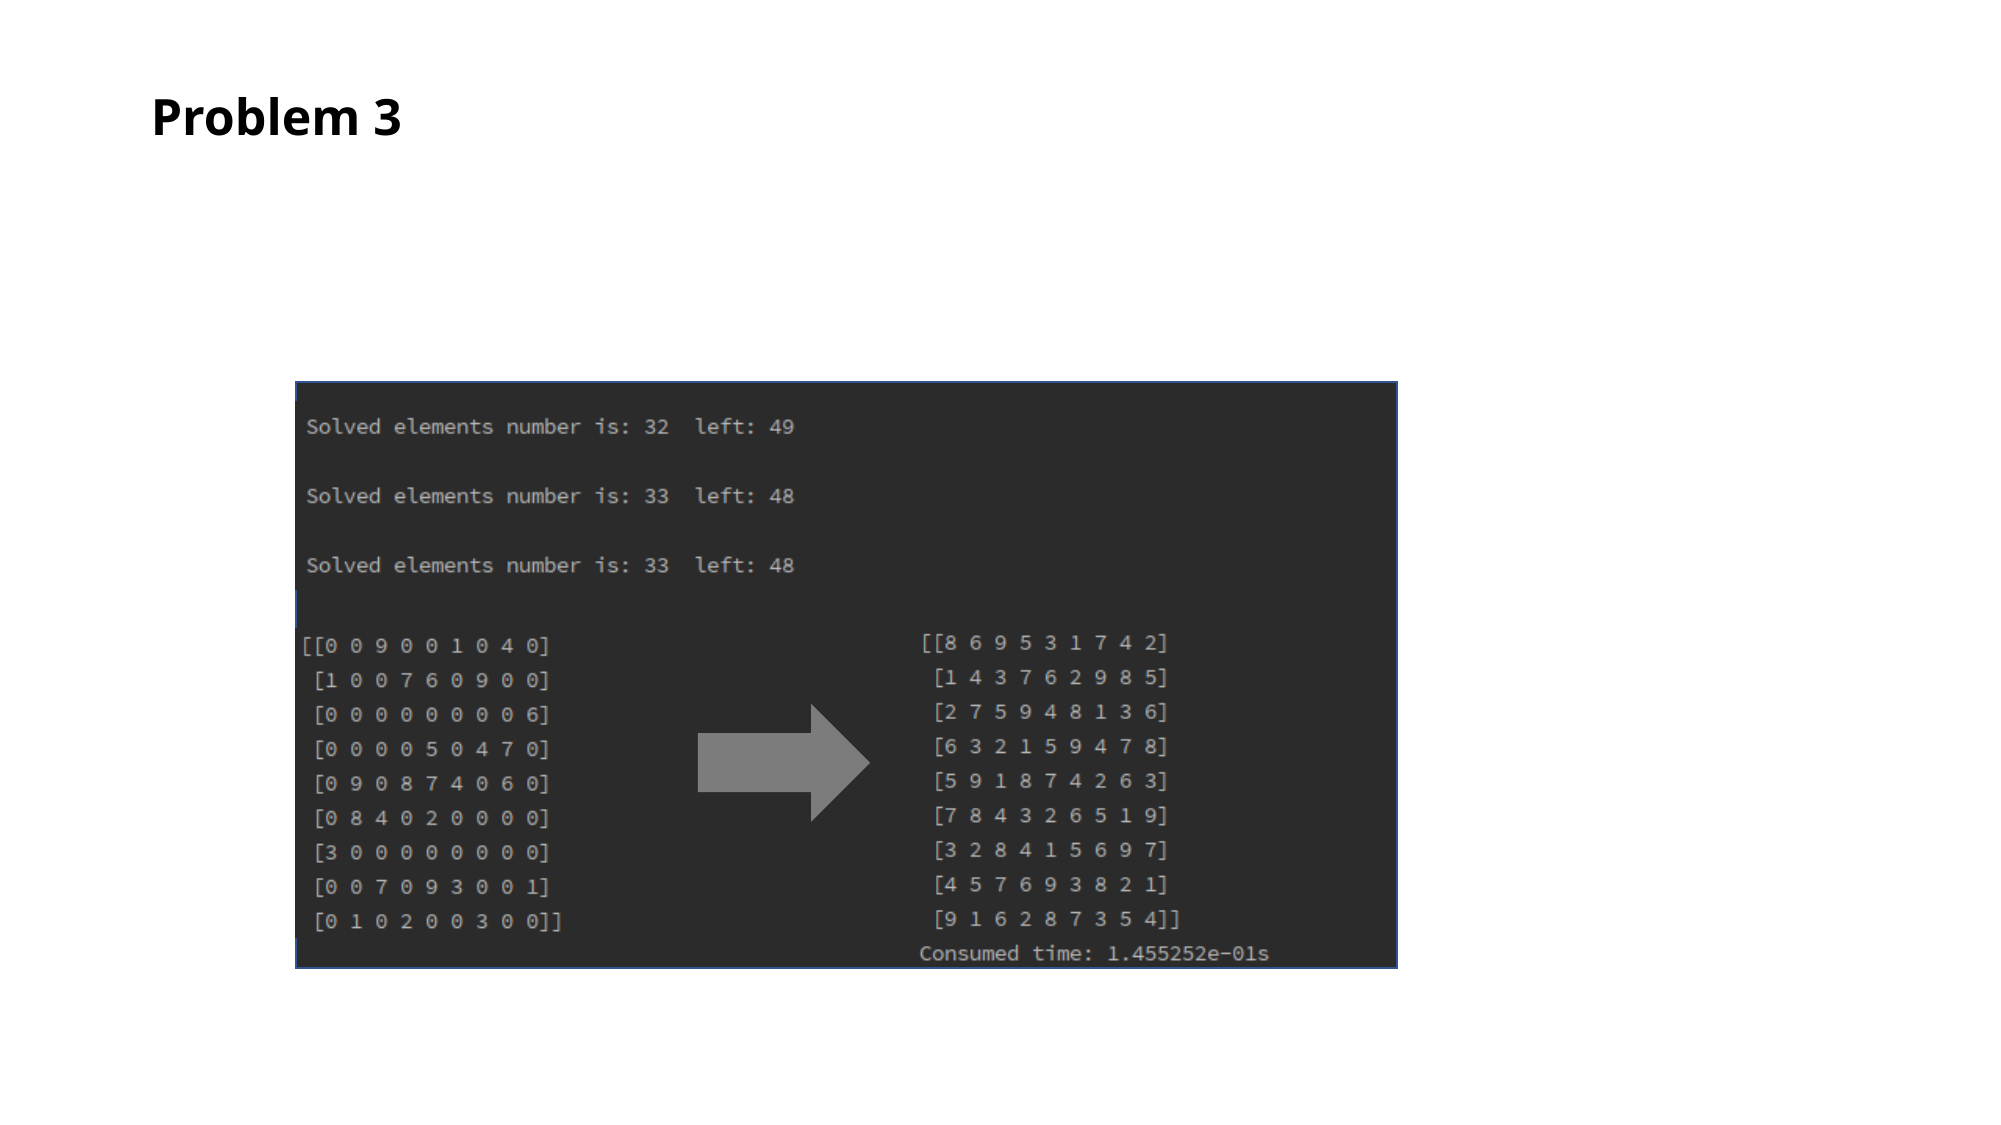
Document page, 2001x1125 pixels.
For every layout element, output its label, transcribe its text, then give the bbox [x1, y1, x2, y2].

text_box Problem 3 [136, 77, 595, 153]
text_box [295, 381, 1398, 969]
picture [909, 628, 1293, 967]
picture [295, 628, 578, 939]
picture [295, 401, 807, 590]
text_box [696, 701, 872, 825]
